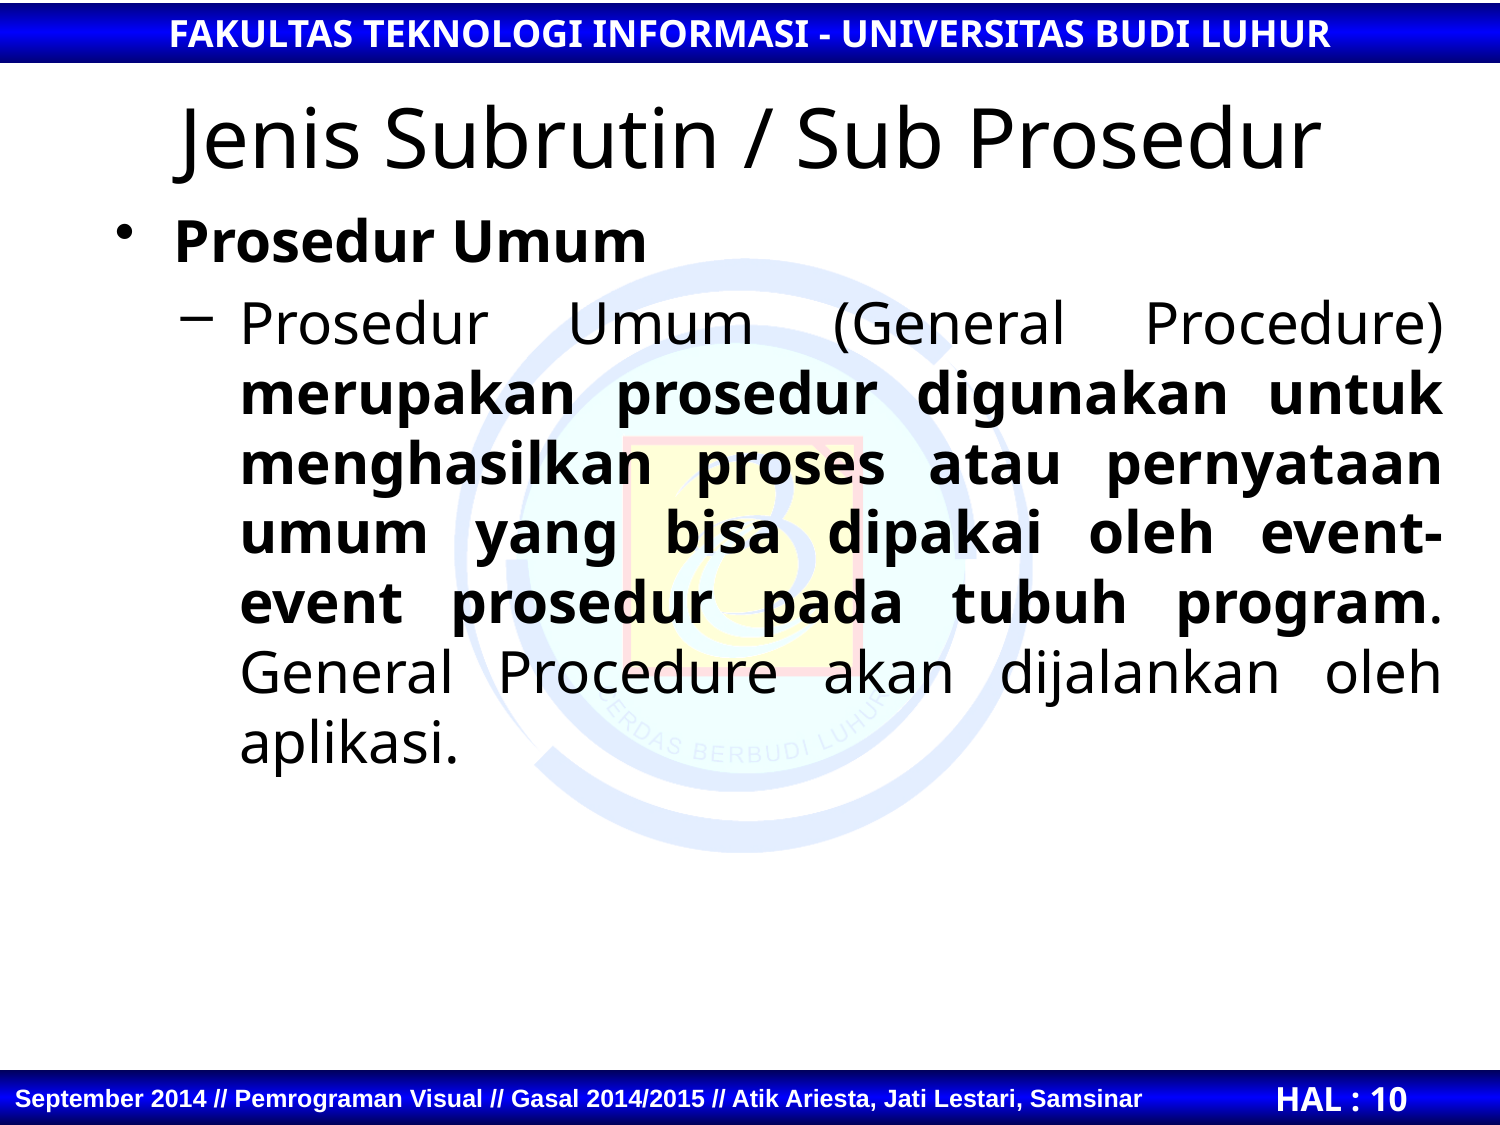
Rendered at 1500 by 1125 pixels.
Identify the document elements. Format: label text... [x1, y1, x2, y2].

title Jenis Subrutin / Sub Prosedur [76, 74, 1428, 196]
list Prosedur Umum Prosedur Umum (General Procedure) merupakan prosedur digunakan untuk menghasilkan proses atau pernyataan umum yang bisa dipakai oleh event-event prosedur pada tubuh program. General Procedure akan dijalankan oleh aplikasi. [41, 196, 1459, 811]
